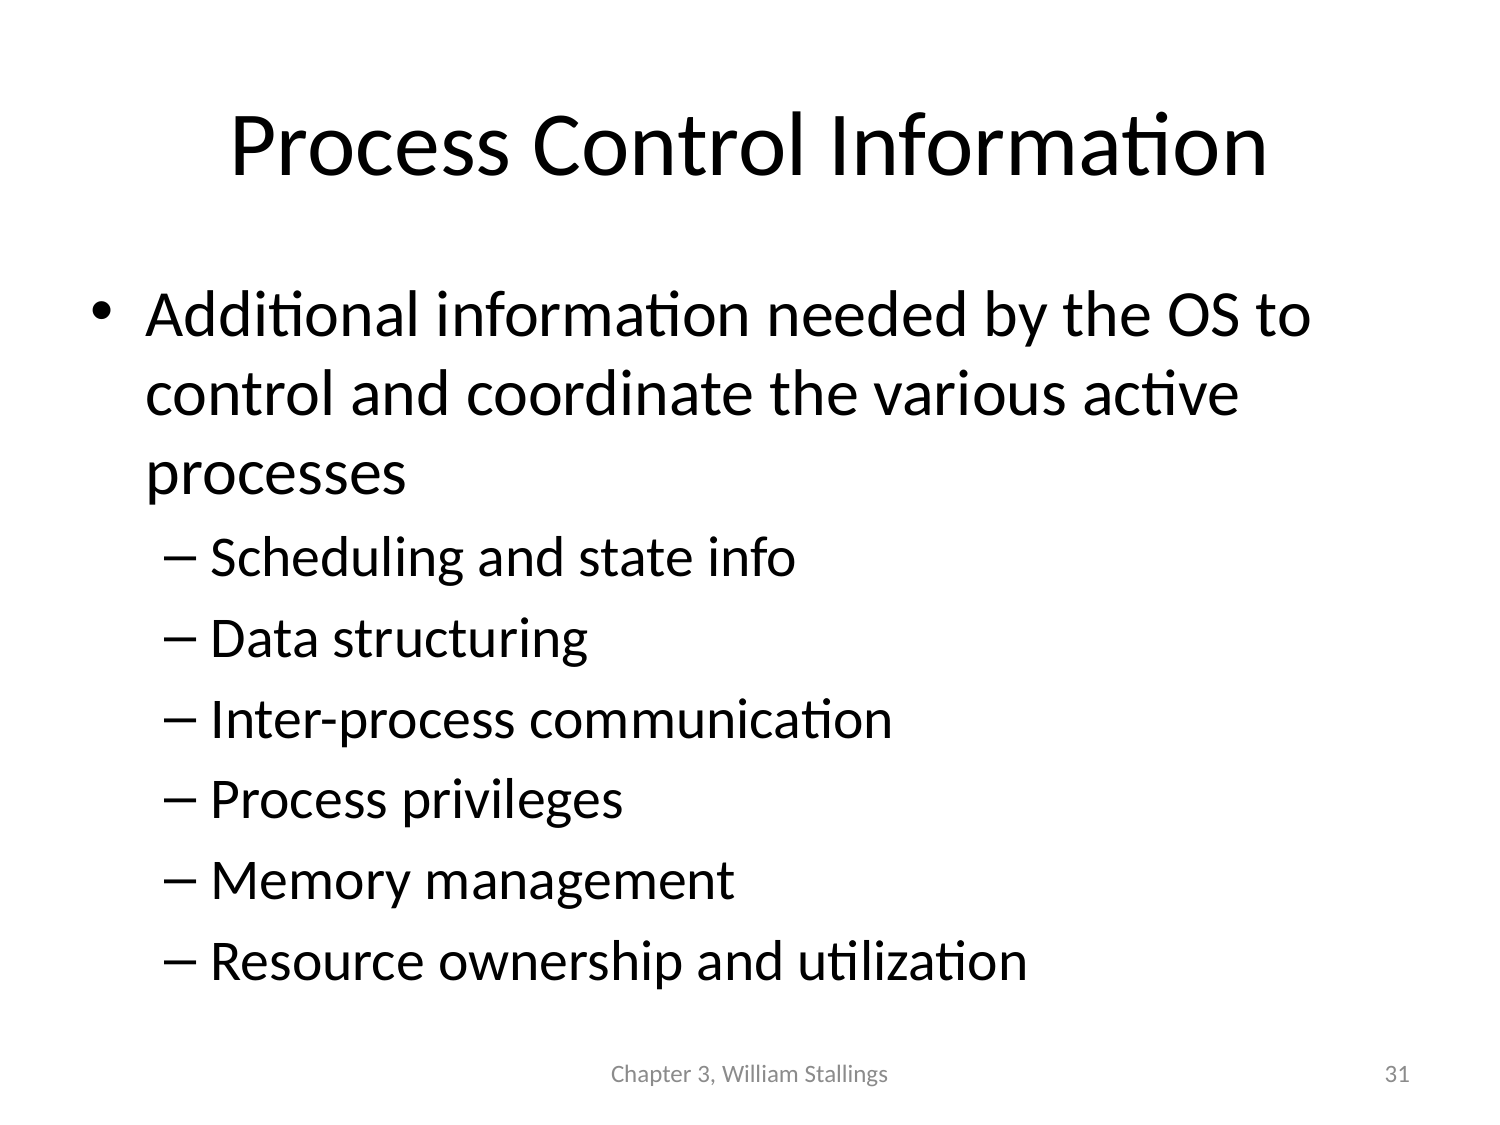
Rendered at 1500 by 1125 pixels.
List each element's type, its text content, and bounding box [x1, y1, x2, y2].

slide_number 31 [1074, 1042, 1425, 1103]
list Additional information needed by the OS to control and coordinate the various active processes Scheduling and state info Data structuring Inter-process communication Process privileges Memory management Resource ownership and utilization [75, 262, 1425, 1005]
title Process Control Information [75, 45, 1425, 233]
footer Chapter 3, William Stallings [512, 1042, 988, 1103]
